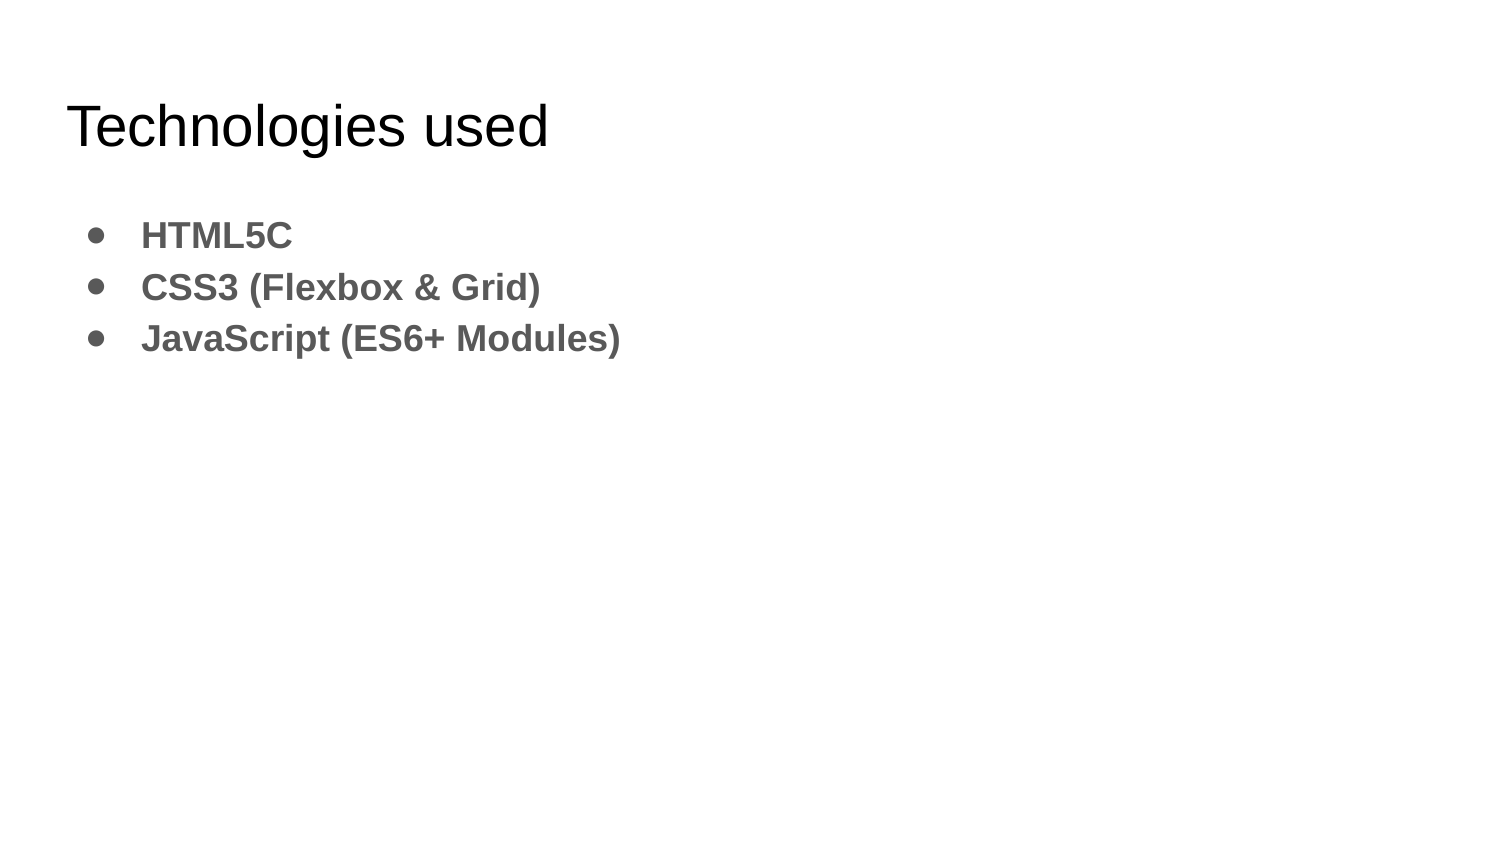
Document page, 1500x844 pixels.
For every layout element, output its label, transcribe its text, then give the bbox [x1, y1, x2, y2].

list HTML5C CSS3 (Flexbox & Grid) JavaScript (ES6+ Modules) [51, 189, 1449, 750]
title Technologies used [51, 72, 1449, 167]
